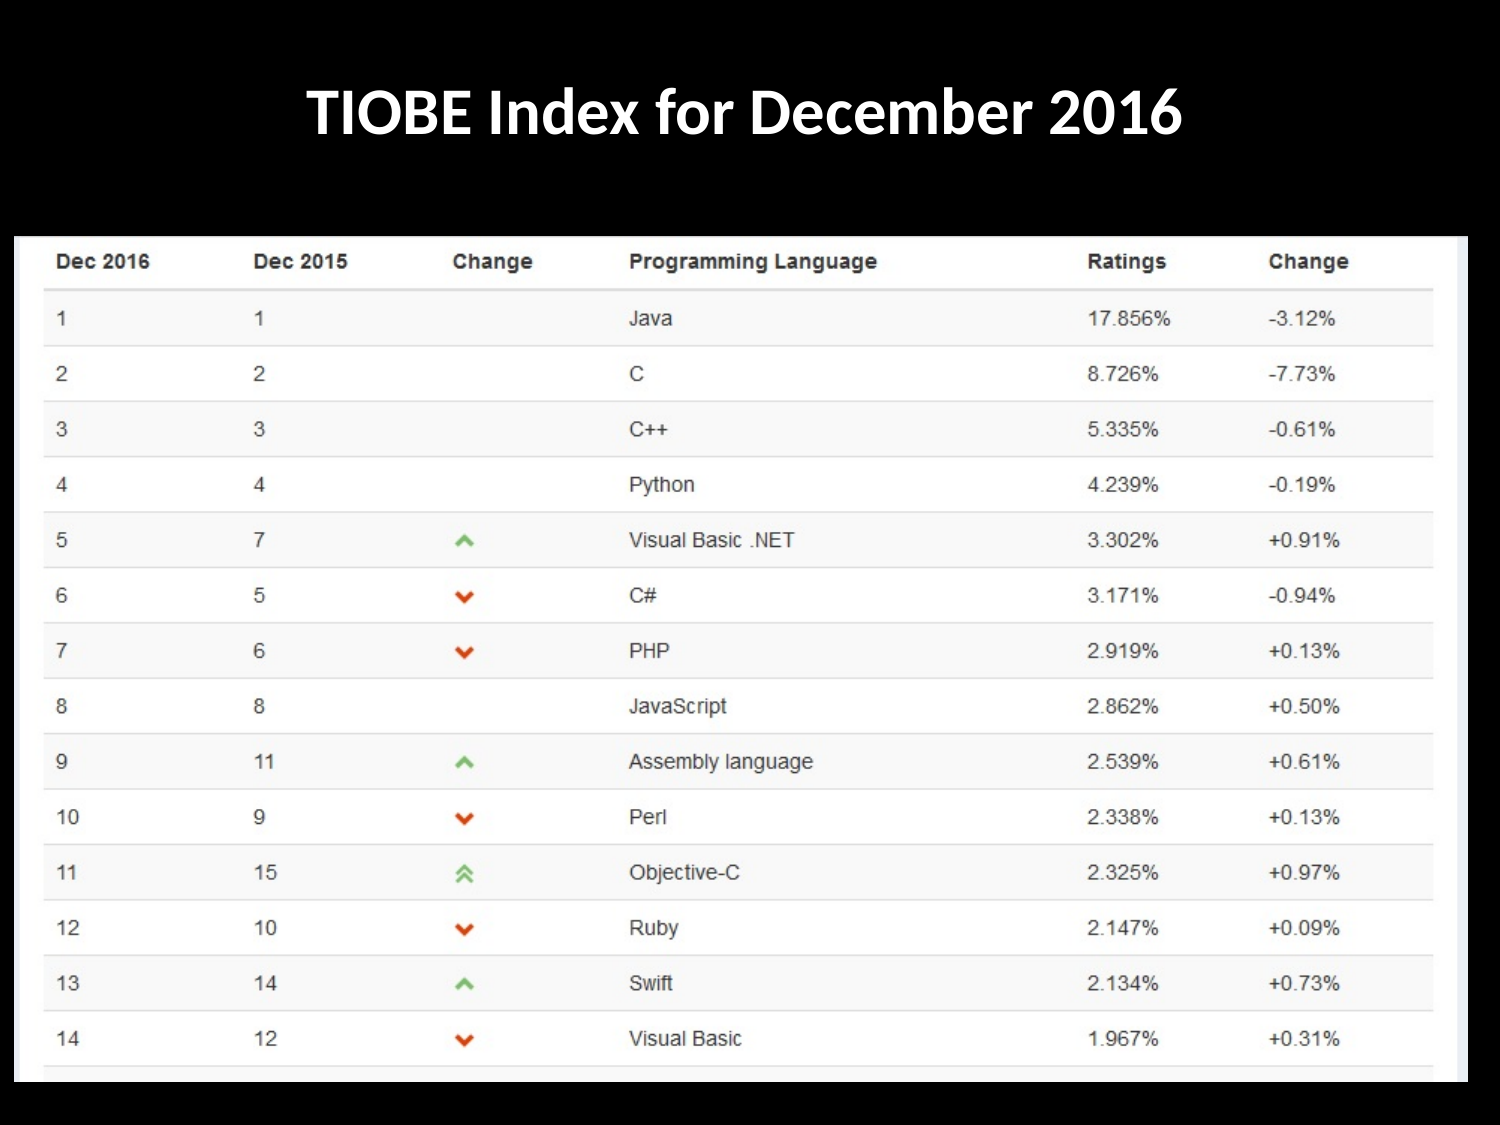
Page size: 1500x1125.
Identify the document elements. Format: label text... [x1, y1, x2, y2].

text_box TIOBE Index for December 2016 [292, 60, 1200, 234]
picture [14, 235, 1468, 1082]
